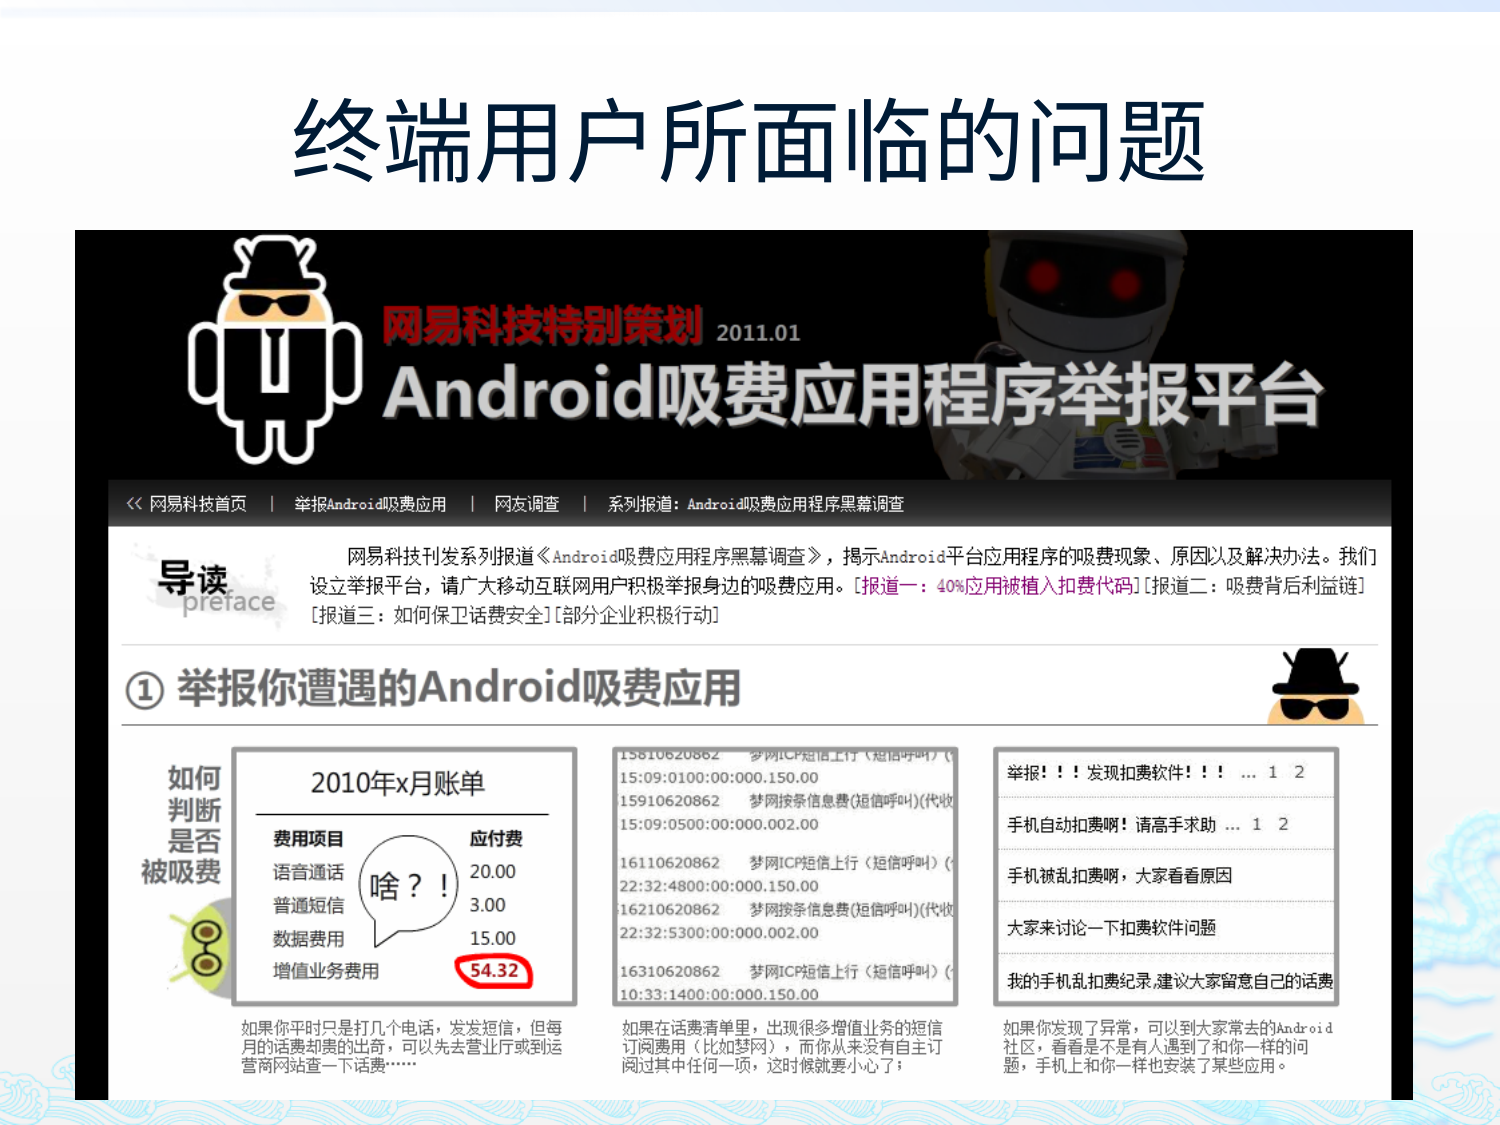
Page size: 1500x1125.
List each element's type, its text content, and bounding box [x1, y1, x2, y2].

picture [74, 229, 1413, 1101]
title 终端用户所面临的问题 [75, 45, 1425, 233]
